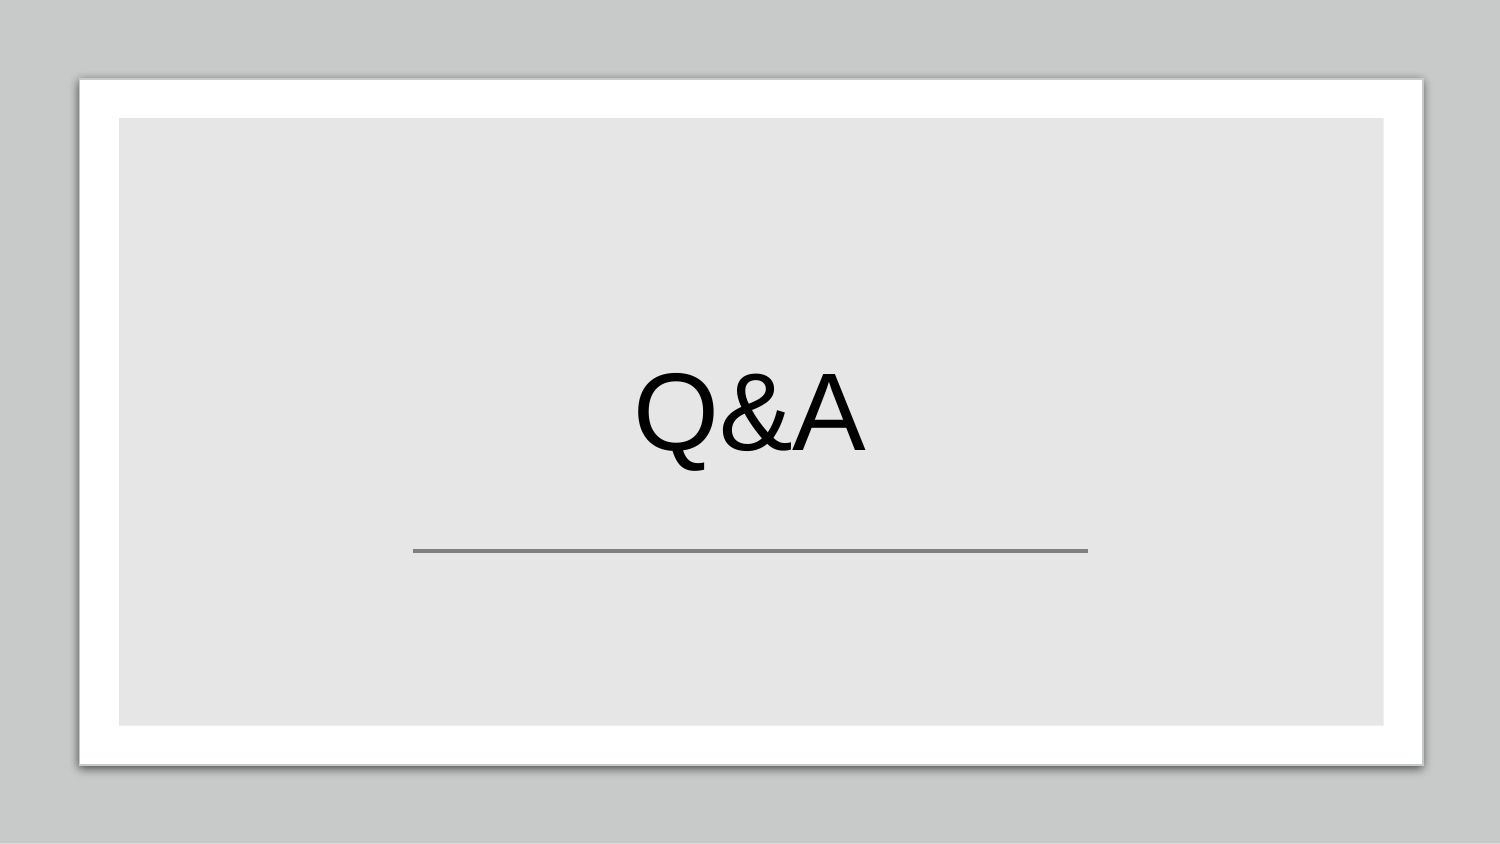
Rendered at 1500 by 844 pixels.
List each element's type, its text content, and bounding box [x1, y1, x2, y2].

title Q&A [187, 169, 1313, 480]
text_box [79, 78, 1424, 766]
text_box [119, 118, 1384, 726]
text_box [0, 0, 1500, 844]
